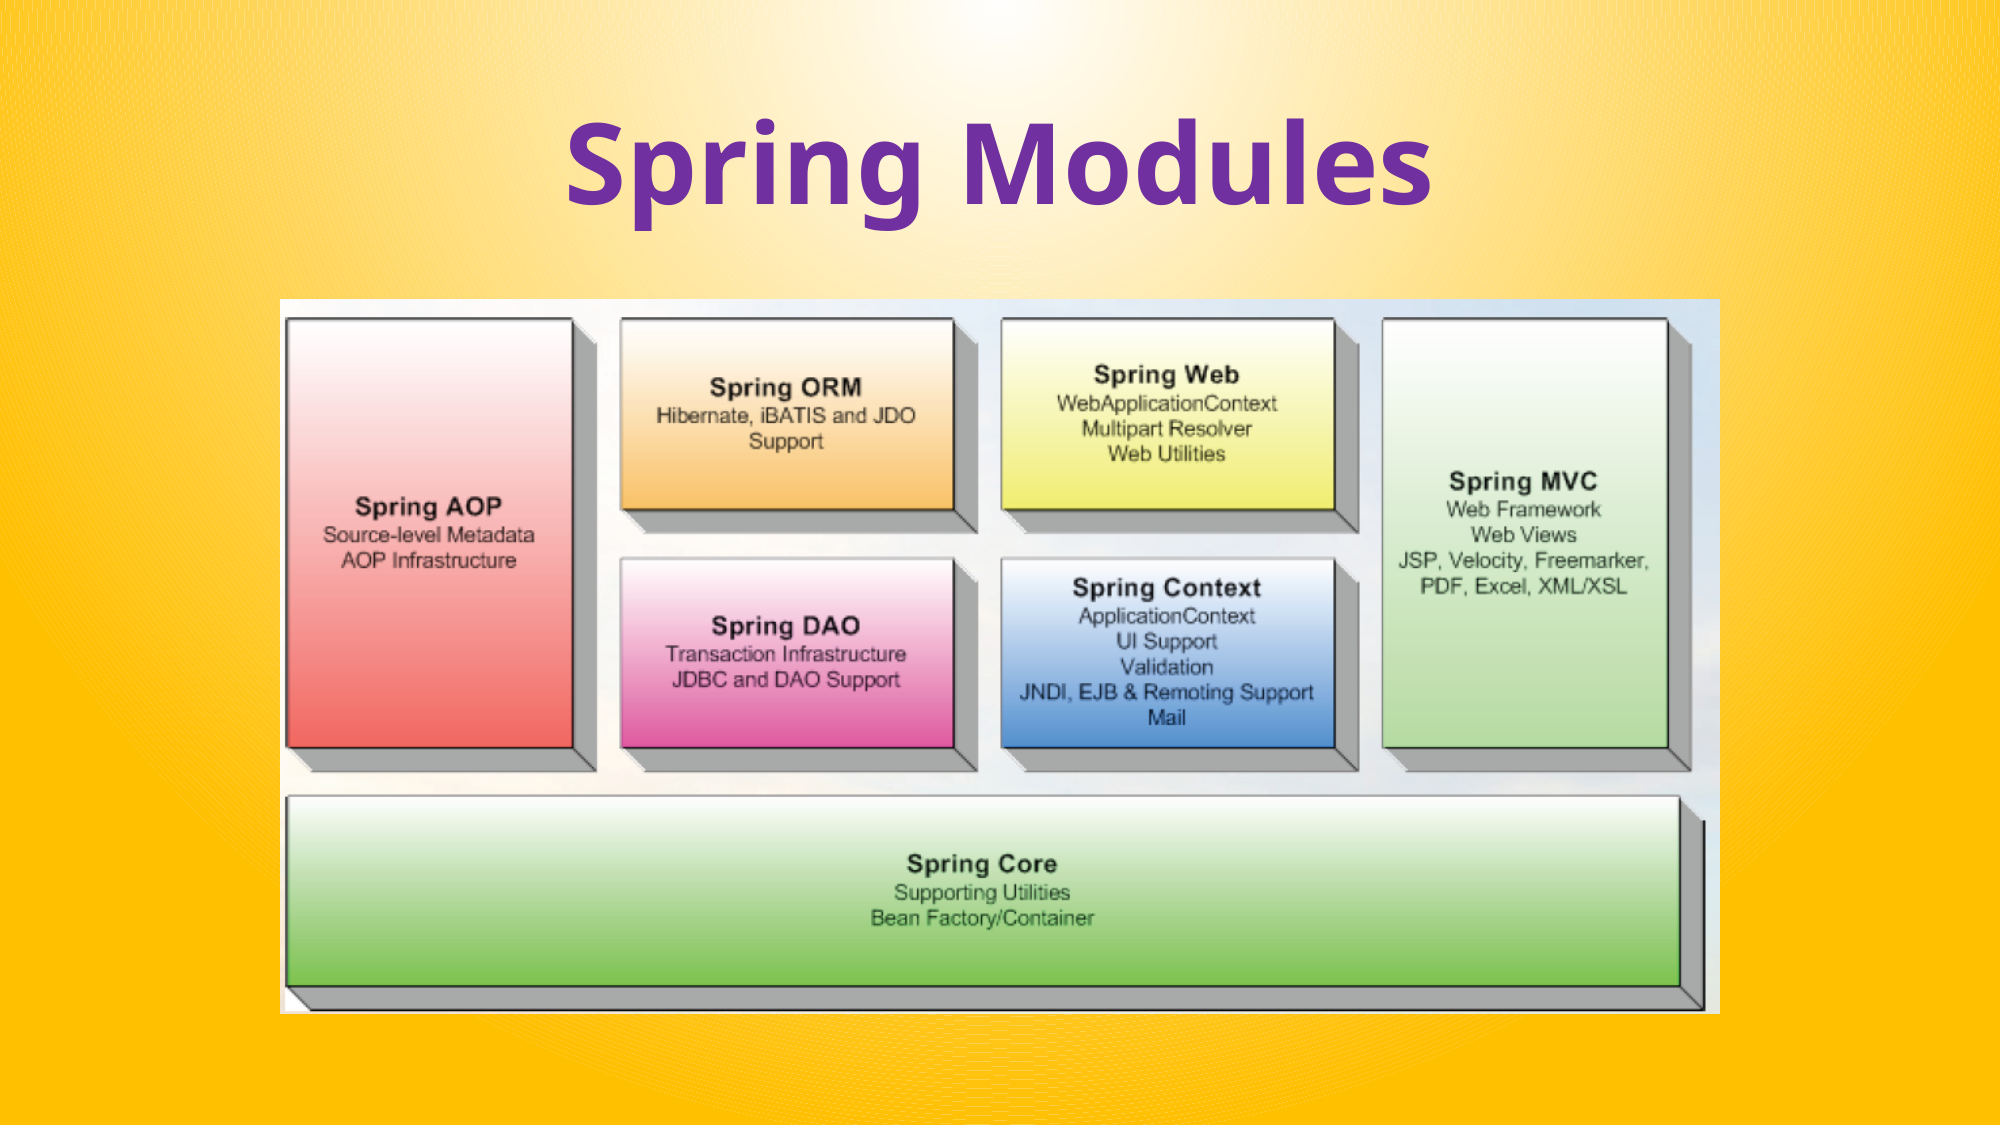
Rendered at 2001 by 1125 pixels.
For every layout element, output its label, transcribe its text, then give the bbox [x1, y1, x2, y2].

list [280, 299, 1720, 1014]
title Spring Modules [137, 59, 1863, 278]
